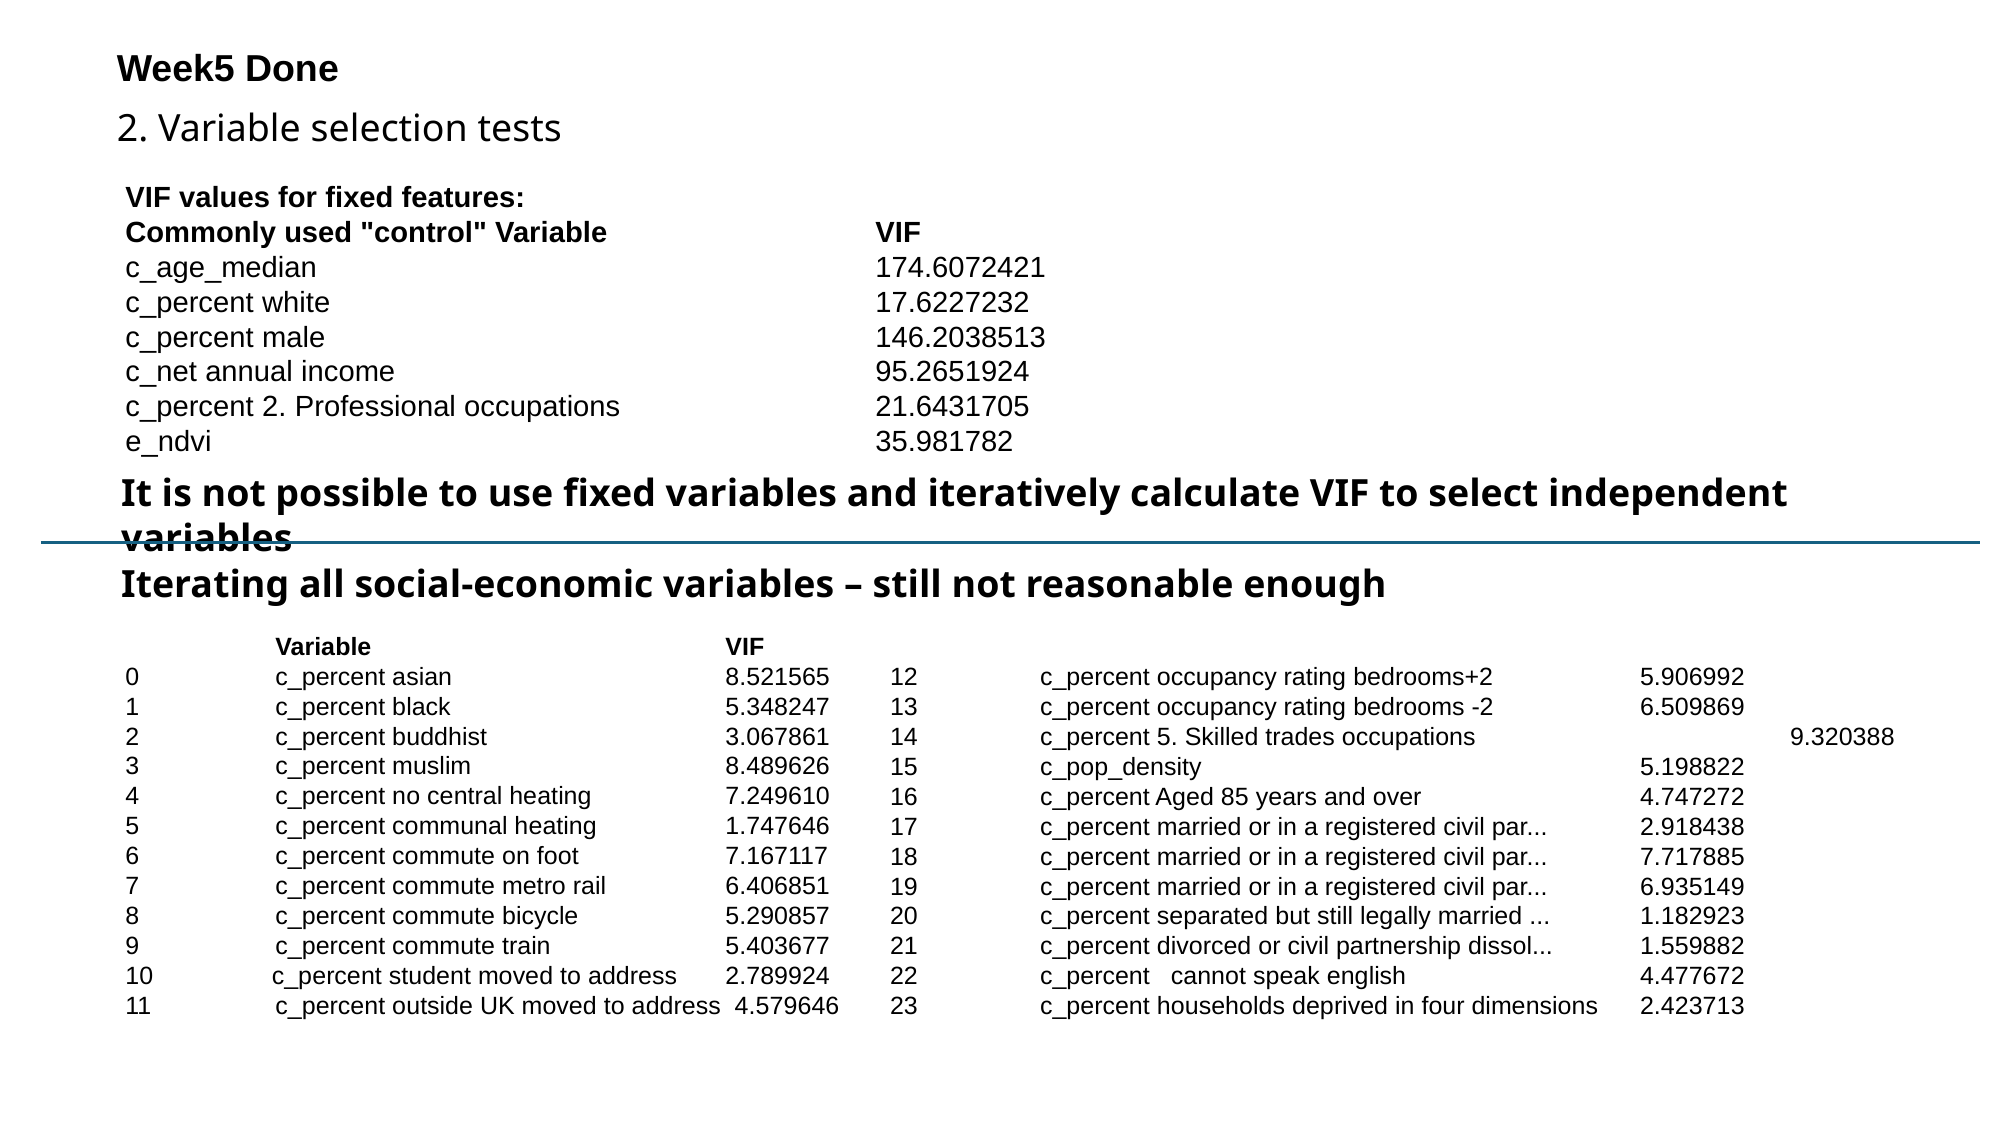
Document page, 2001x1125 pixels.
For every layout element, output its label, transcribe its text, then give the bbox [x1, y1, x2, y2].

text_box VIF values for fixed features: Commonly used "control" Variable VIF c_age_median 174.6072421 c_percent white 17.6227232 c_percent male 146.2038513 c_net annual income 95.2651924 c_percent 2. Professional occupations 21.6431705 e_ndvi 35.981782 [110, 170, 1391, 461]
text_box Variable VIF 0 c_percent asian 8.521565 1 c_percent black 5.348247 2 c_percent buddhist 3.067861 3 c_percent muslim 8.489626 4 c_percent no central heating 7.249610 5 c_percent communal heating 1.747646 6 c_percent commute on foot 7.167117 7 c_percent commute metro rail 6.406851 8 c_percent commute bicycle 5.290857 9 c_percent commute train 5.403677 10 c_percent student moved to address 2.789924 11 c_percent outside UK moved to address 4.579646 [110, 622, 862, 1027]
text_box Iterating all social-economic variables – still not reasonable enough [106, 552, 1967, 613]
text_box 12 c_percent occupancy rating bedrooms+2 5.906992 13 c_percent occupancy rating bedrooms -2 6.509869 14 c_percent 5. Skilled trades occupations 9.320388 15 c_pop_density 5.198822 16 c_percent Aged 85 years and over 4.747272 17 c_percent married or in a registered civil par... 2.918438 18 c_percent married or in a registered civil par... 7.717885 19 c_percent married or in a registered civil par... 6.935149 20 c_percent separated but still legally married ... 1.182923 21 c_percent divorced or civil partnership dissol... 1.559882 22 c_percent cannot speak english 4.477672 23 c_percent households deprived in four dimensions 2.423713 [875, 653, 2000, 1028]
text_box It is not possible to use fixed variables and iteratively calculate VIF to select independent variables [106, 461, 1872, 541]
text_box 2. Variable selection tests [102, 96, 1877, 157]
text_box Week5 Done [102, 36, 1029, 96]
text_box It is not possible to use fixed variables and iteratively calculate VIF to select independent variables [106, 544, 1872, 552]
